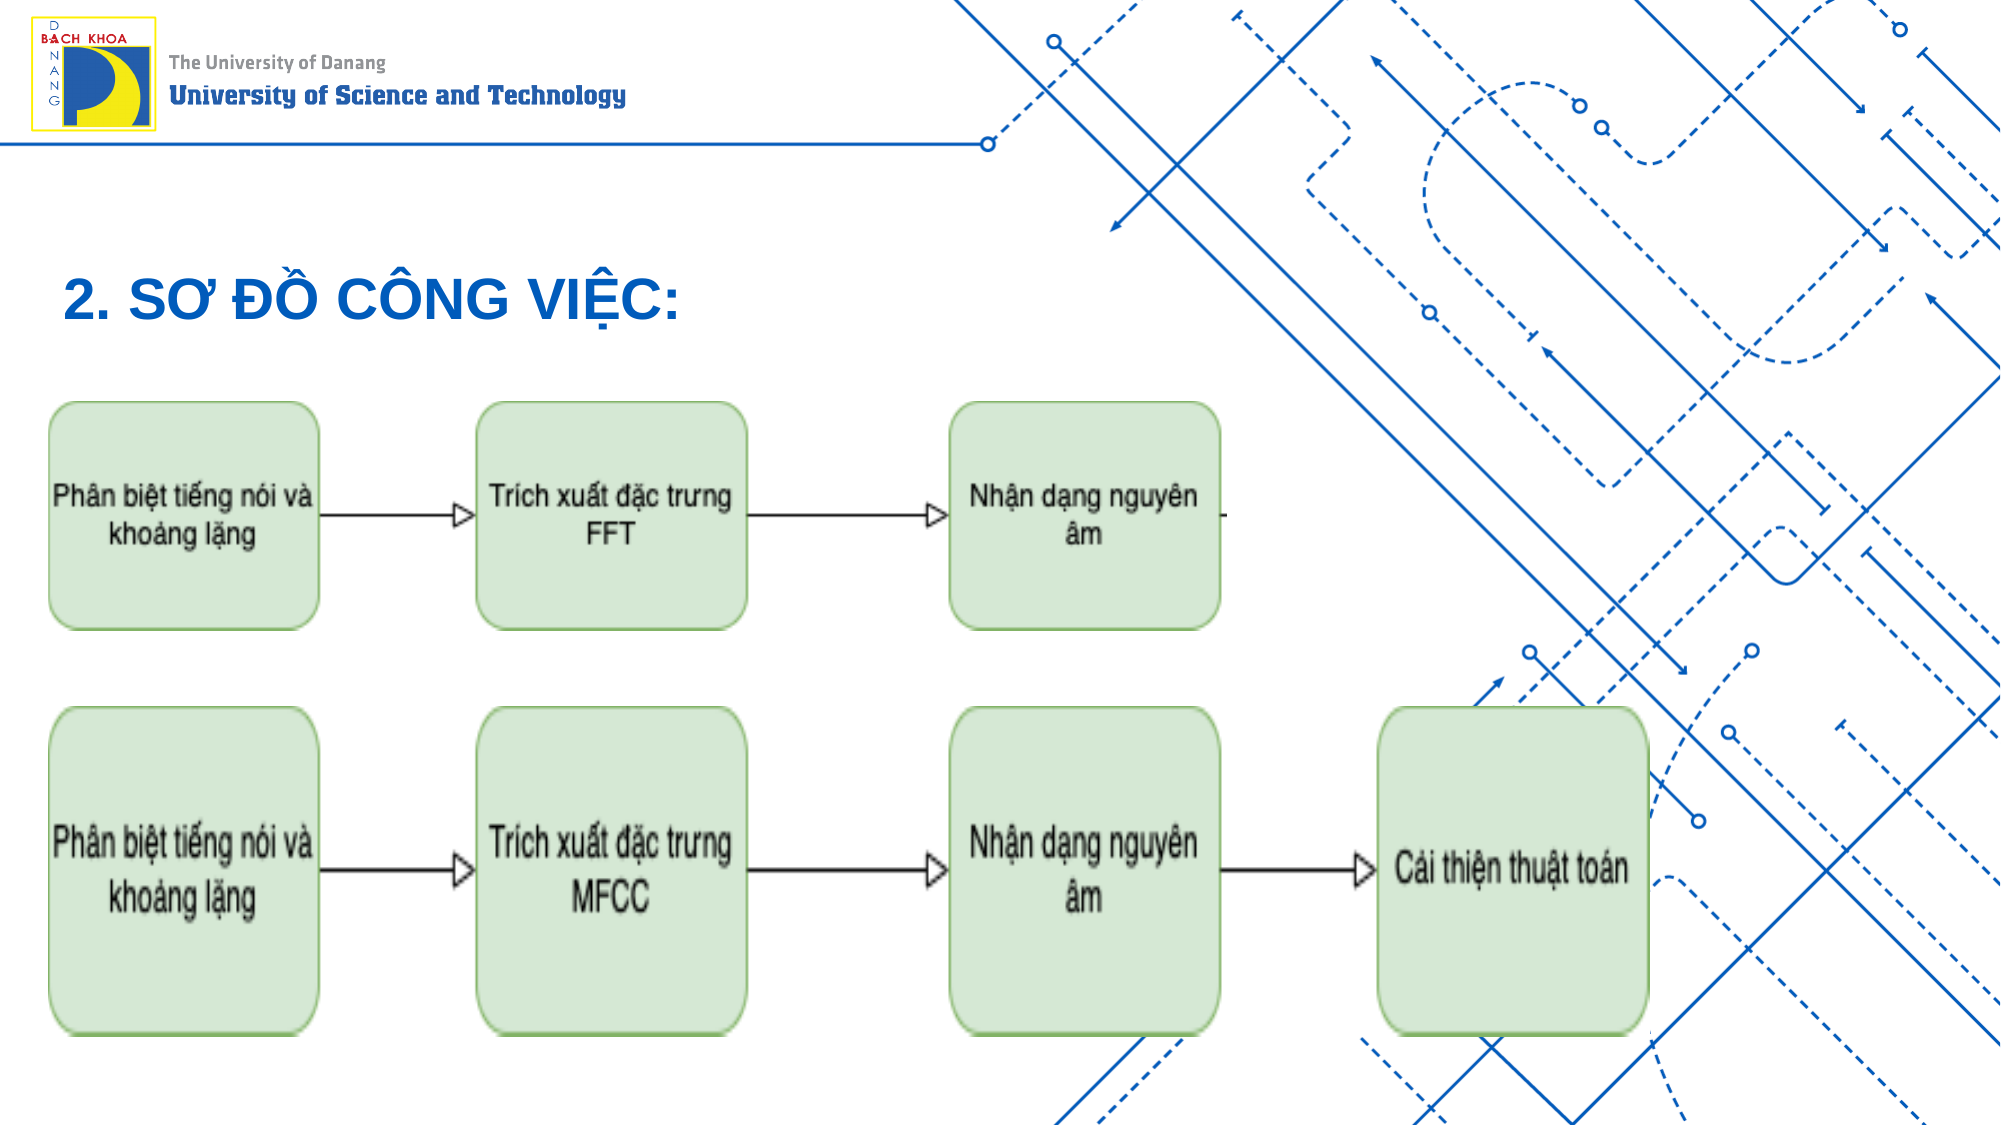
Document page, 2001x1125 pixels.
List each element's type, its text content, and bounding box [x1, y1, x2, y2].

text_box 2. SƠ ĐỒ CÔNG VIỆC: [48, 253, 719, 333]
picture [0, 0, 2001, 1125]
